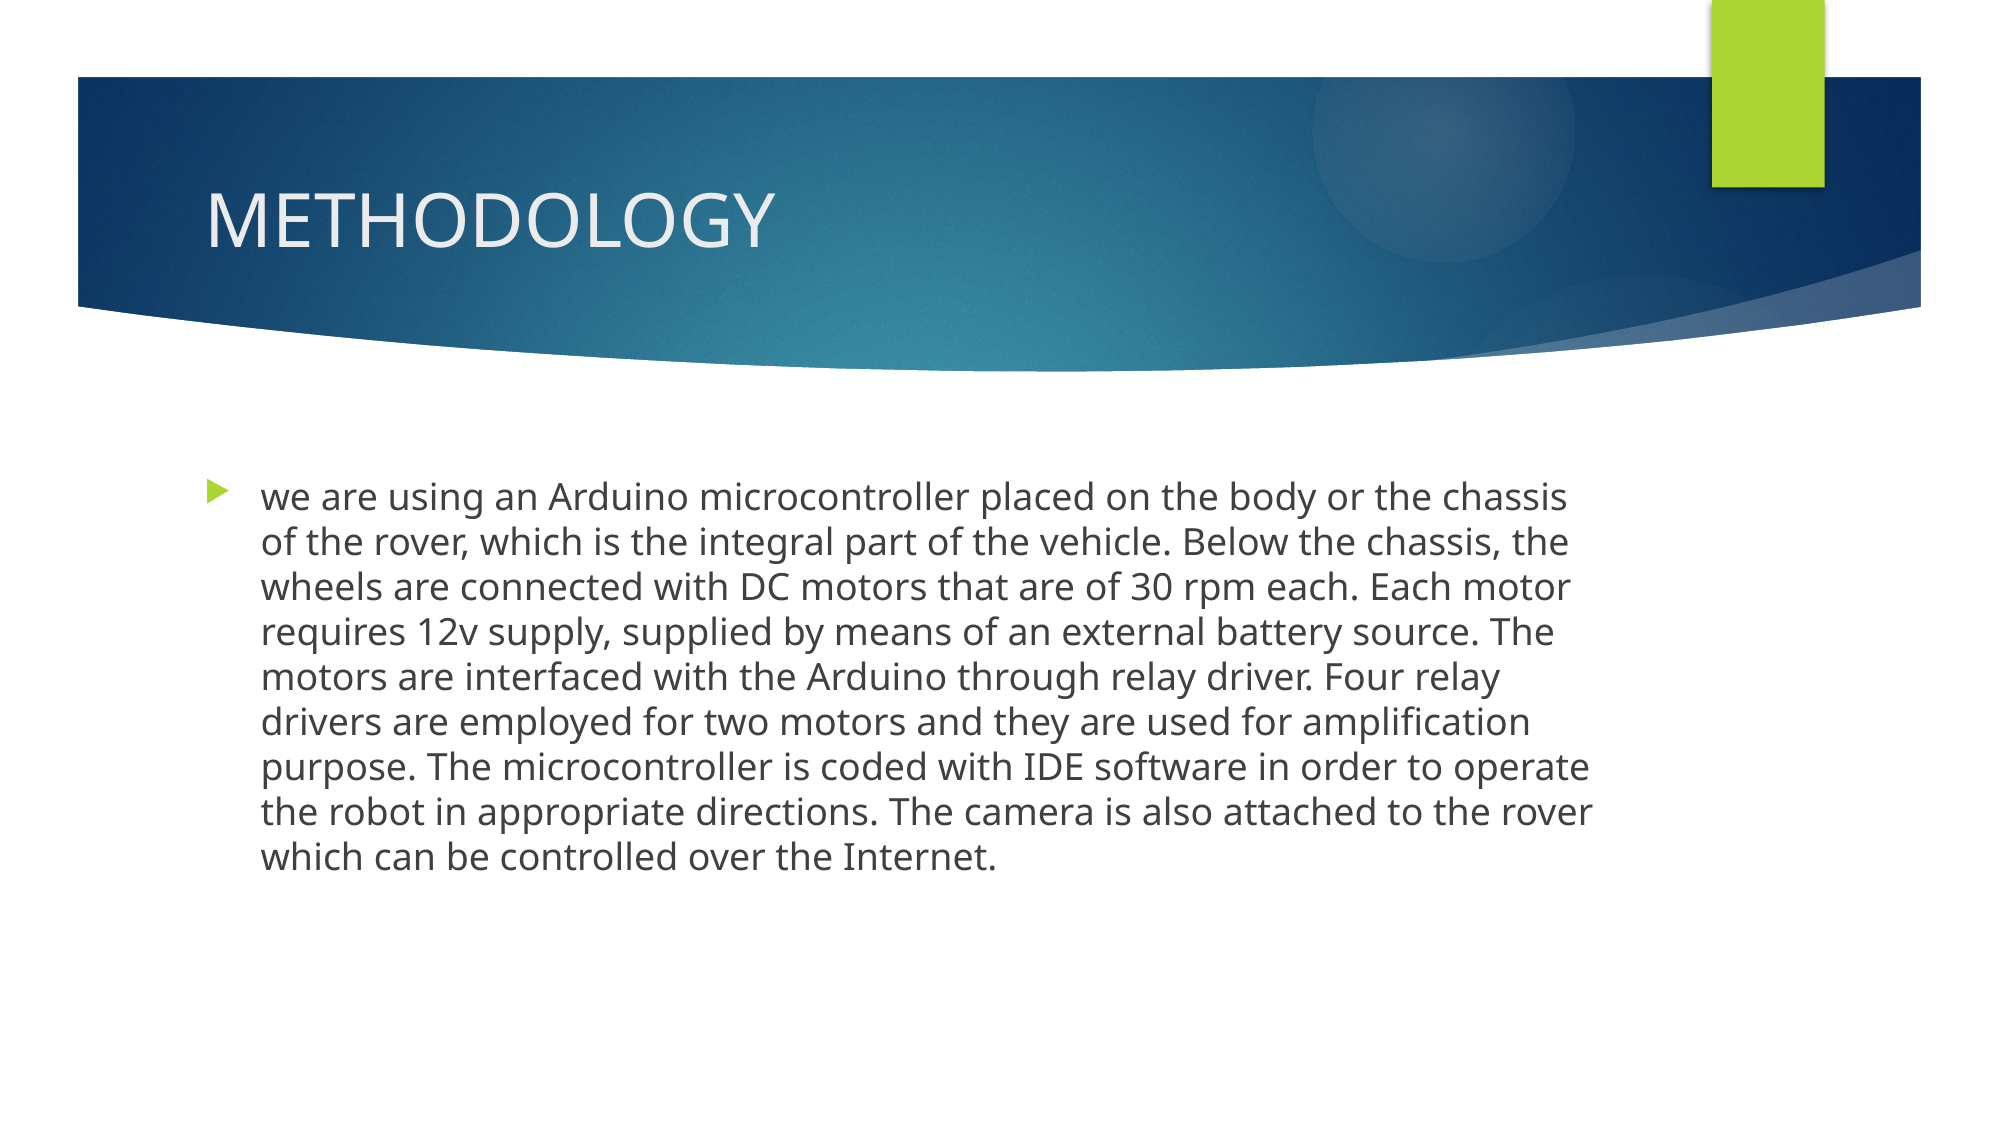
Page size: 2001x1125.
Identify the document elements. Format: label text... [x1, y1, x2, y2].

title METHODOLOGY [189, 159, 1627, 276]
list we are using an Arduino microcontroller placed on the body or the chassis of the rover, which is the integral part of the vehicle. Below the chassis, the wheels are connected with DC motors that are of 30 rpm each. Each motor requires 12v supply, supplied by means of an external battery source. The motors are interfaced with the Arduino through relay driver. Four relay drivers are employed for two motors and they are used for amplification purpose. The microcontroller is coded with IDE software in order to operate the robot in appropriate directions. The camera is also attached to the rover which can be controlled over the Internet. [189, 465, 1627, 988]
